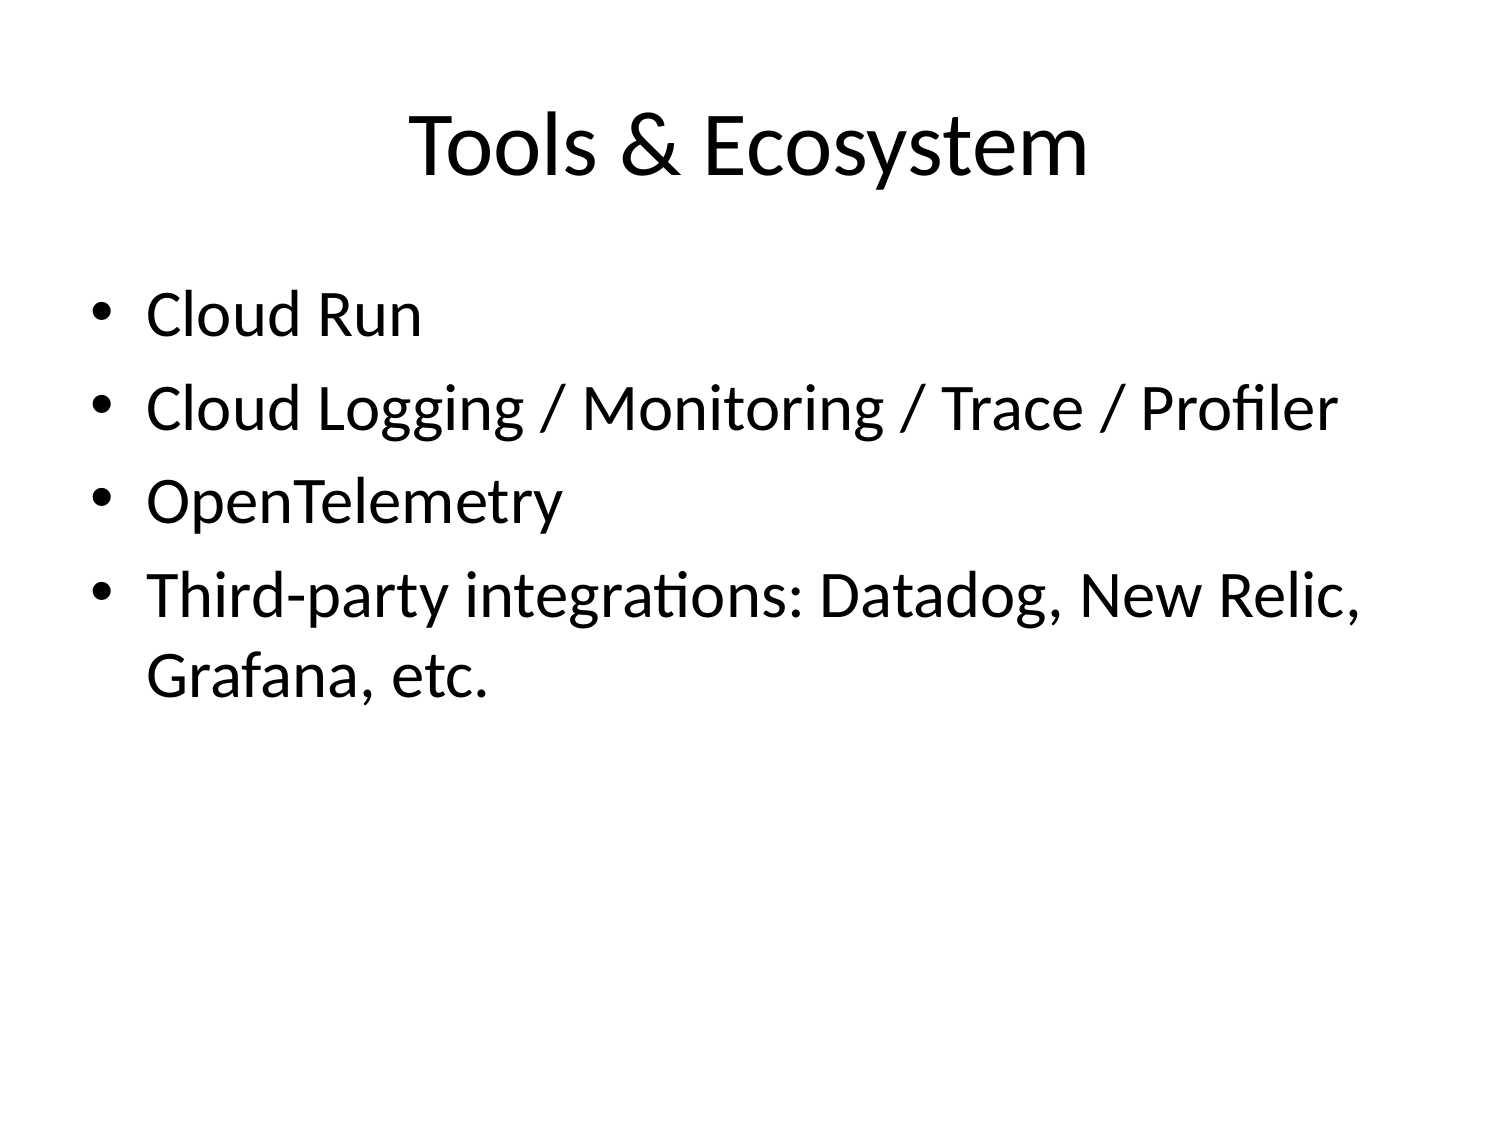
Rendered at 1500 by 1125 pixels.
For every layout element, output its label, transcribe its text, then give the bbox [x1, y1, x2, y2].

list Cloud Run Cloud Logging / Monitoring / Trace / Profiler OpenTelemetry Third-party integrations: Datadog, New Relic, Grafana, etc. [75, 262, 1425, 1005]
title Tools & Ecosystem [75, 45, 1425, 233]
